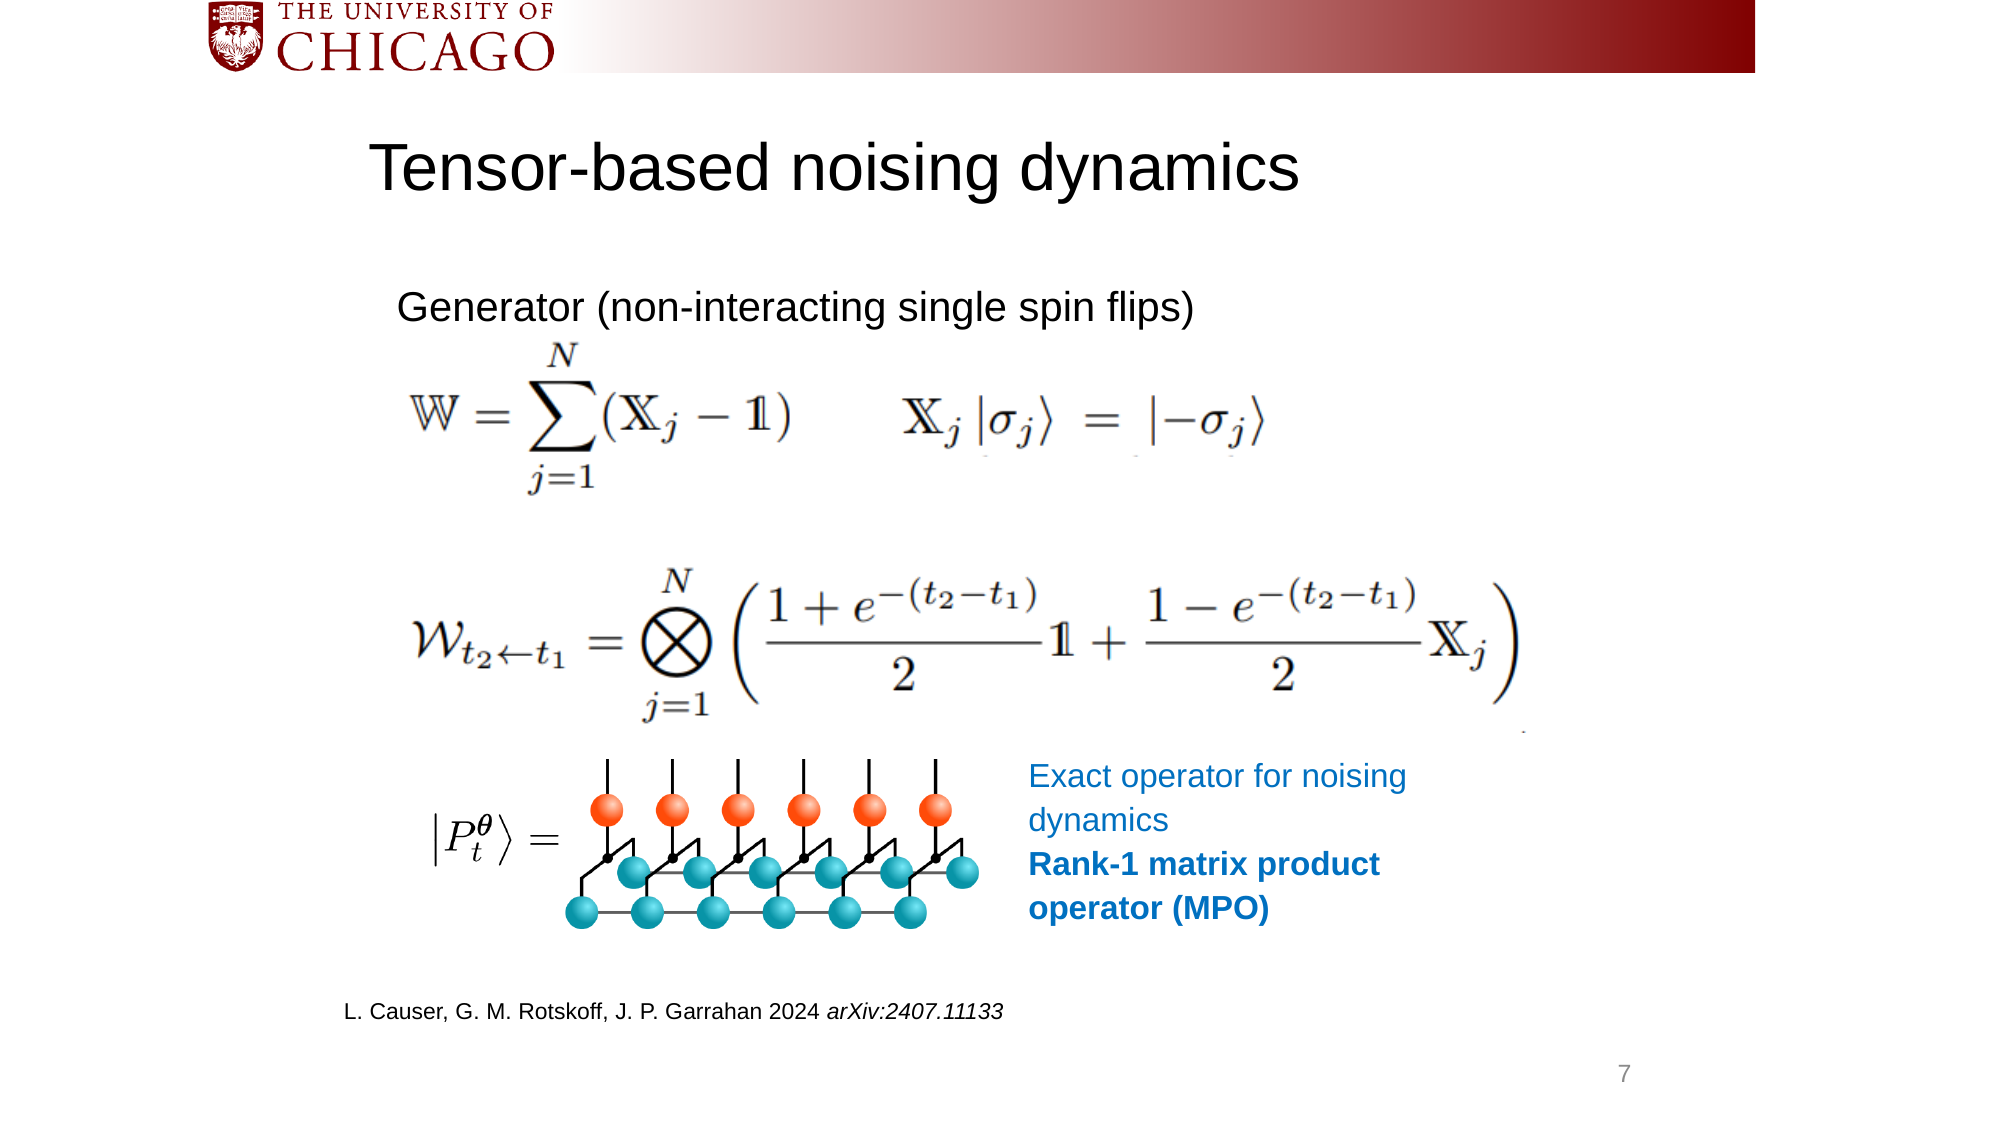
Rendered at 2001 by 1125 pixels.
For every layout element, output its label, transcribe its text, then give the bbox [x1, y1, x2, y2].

picture [381, 327, 797, 511]
slide_number 7 [1196, 1043, 1647, 1103]
text_box Exact operator for noising dynamics Rank-1 matrix product operator (MPO) [1013, 742, 1430, 937]
picture [381, 538, 1537, 961]
text_box Generator (non-interacting single spin flips) [381, 267, 1293, 362]
title Tensor-based noising dynamics [353, 73, 1647, 278]
picture [890, 360, 1271, 457]
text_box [205, 0, 1756, 73]
text_box L. Causer, G. M. Rotskoff, J. P. Garrahan 2024 arXiv:2407.11133 [328, 992, 1081, 1053]
